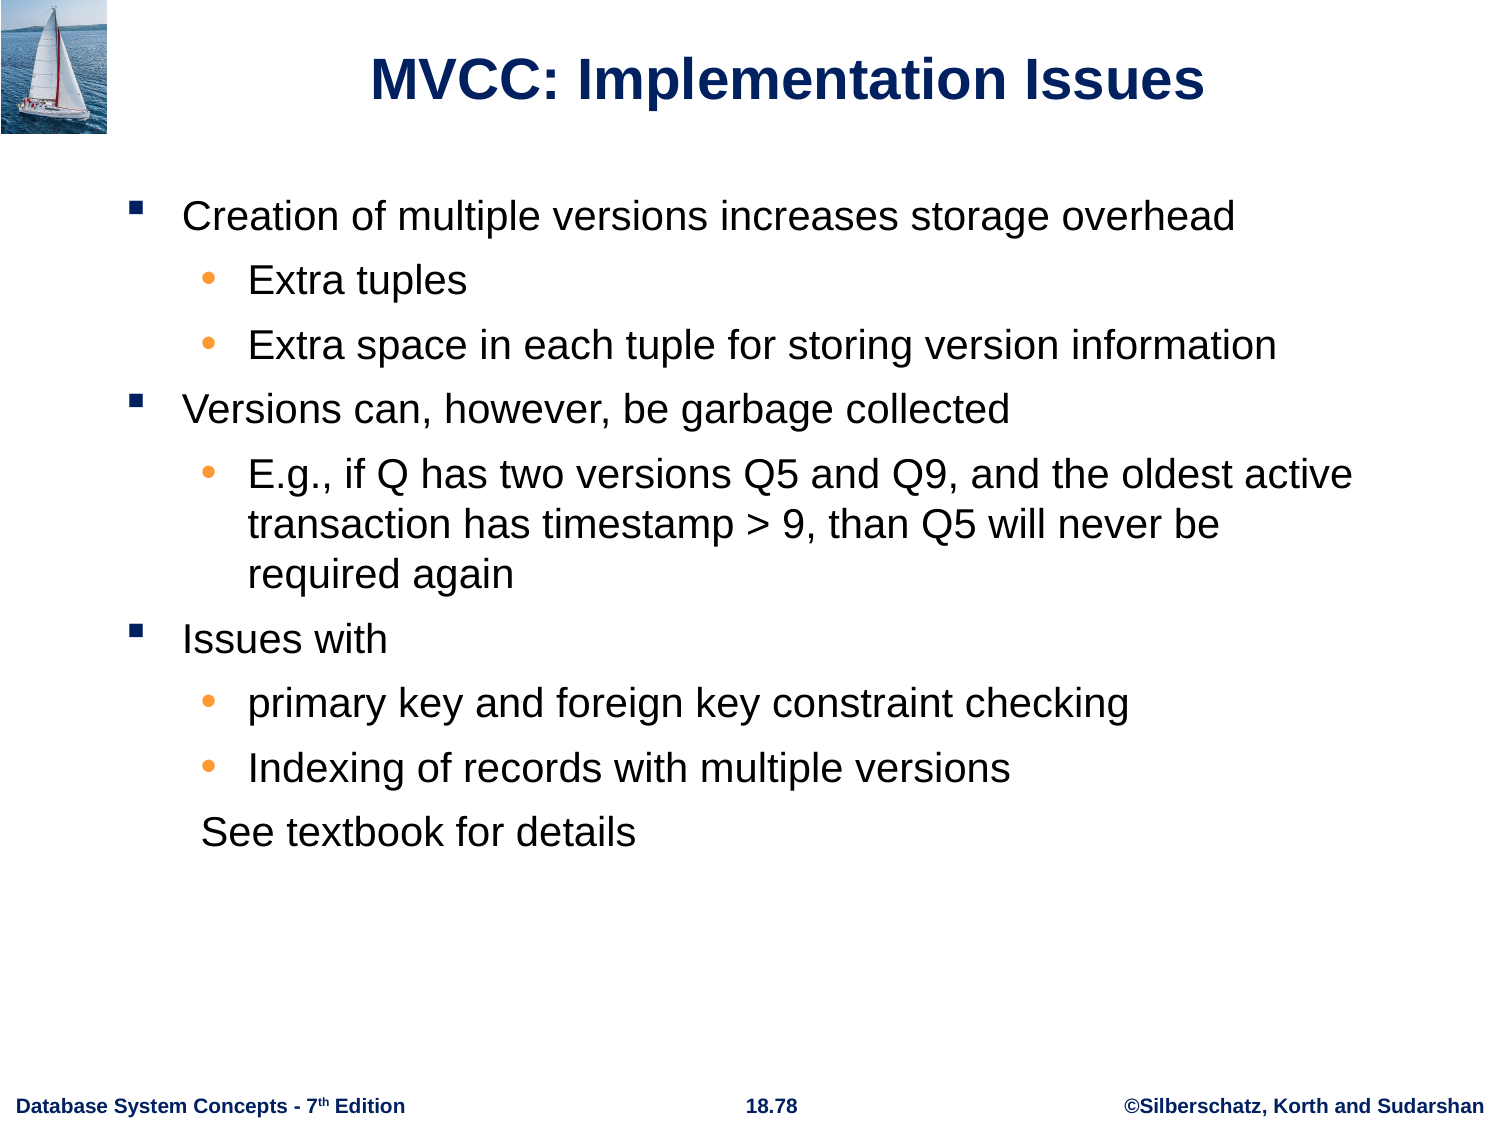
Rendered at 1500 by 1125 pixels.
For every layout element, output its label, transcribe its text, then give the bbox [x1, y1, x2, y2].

title MVCC: Implementation Issues [125, 18, 1452, 120]
list Creation of multiple versions increases storage overhead Extra tuples Extra space in each tuple for storing version information Versions can, however, be garbage collected E.g., if Q has two versions Q5 and Q9, and the oldest active transaction has timestamp > 9, than Q5 will never be required again Issues with primary key and foreign key constraint checking Indexing of records with multiple versions See textbook for details [110, 180, 1396, 1062]
picture [1, 0, 107, 134]
